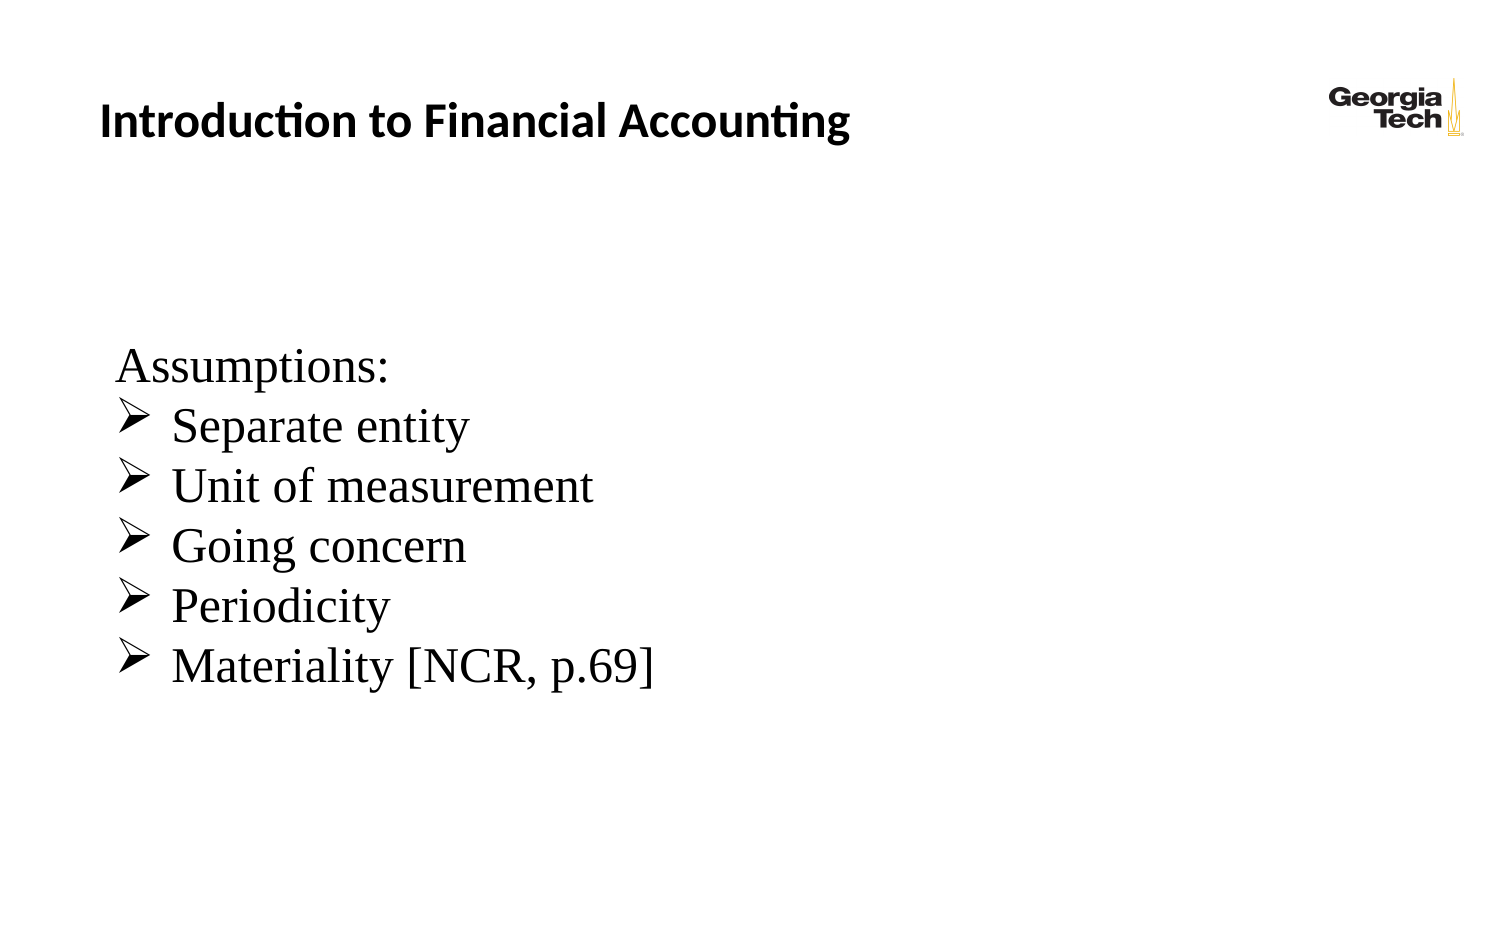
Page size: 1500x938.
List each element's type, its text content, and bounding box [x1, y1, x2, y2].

text_box Assumptions: Separate entity Unit of measurement Going concern Periodicity Materiality [NCR, p.69] [100, 324, 851, 700]
text_box Introduction to Financial Accounting [84, 80, 866, 155]
picture [1328, 78, 1465, 136]
